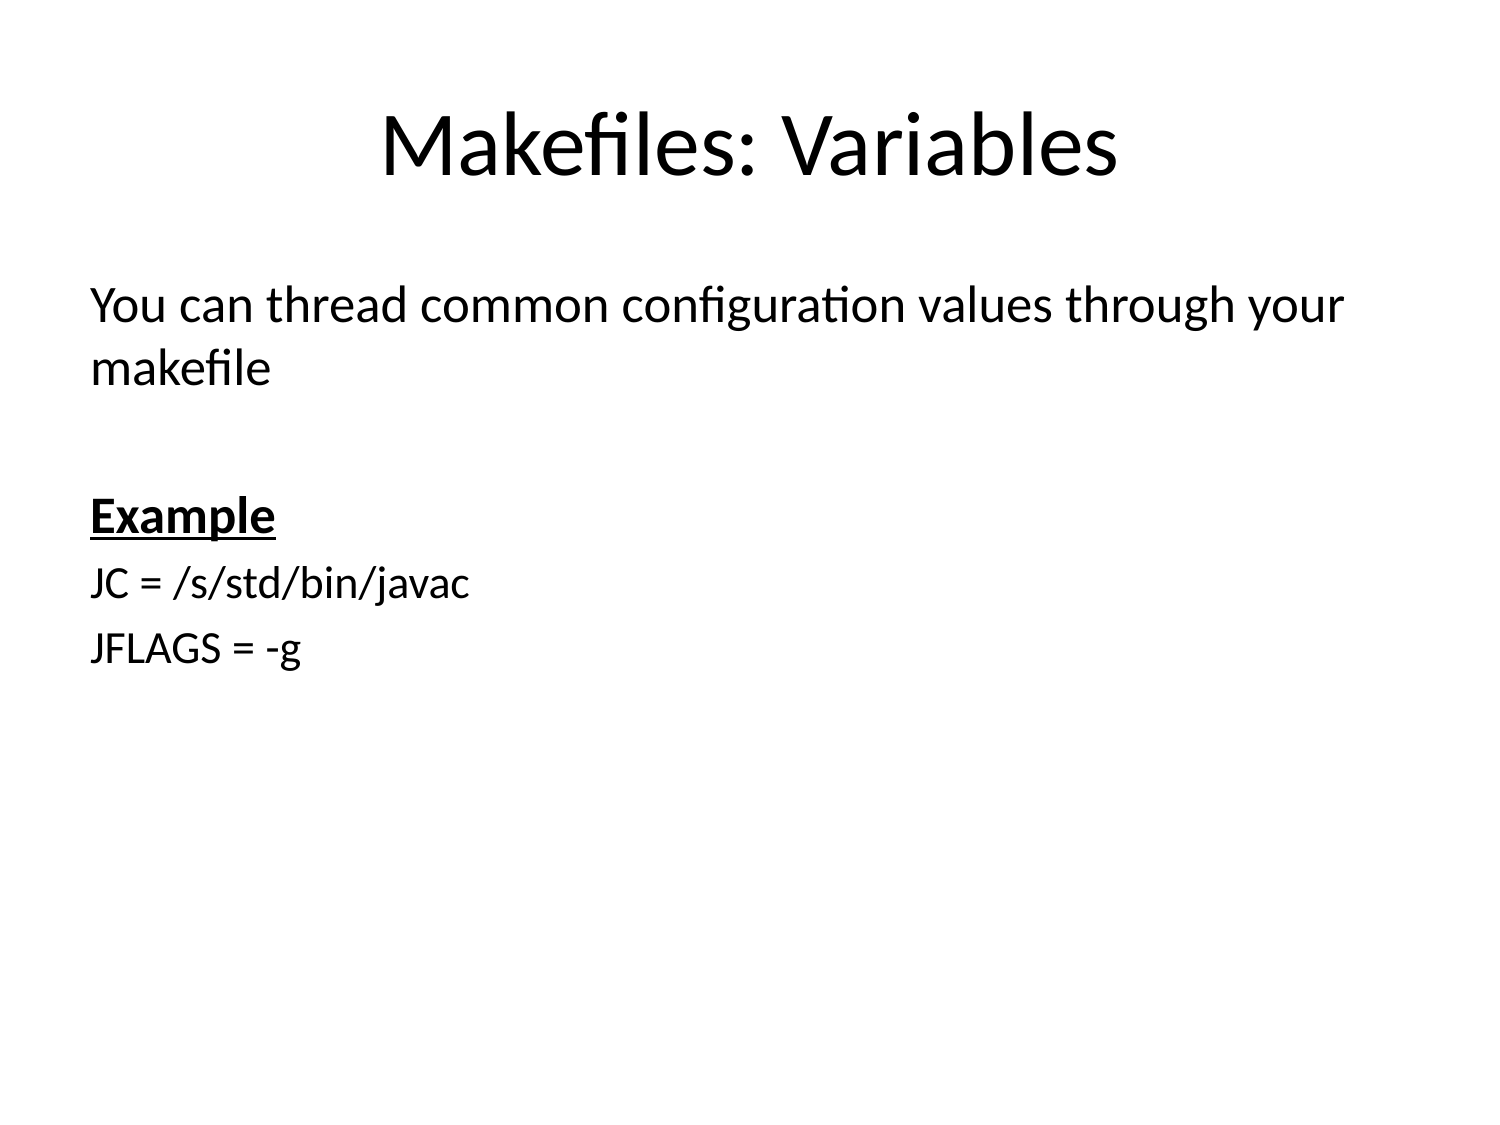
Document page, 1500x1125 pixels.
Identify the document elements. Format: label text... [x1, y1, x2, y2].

title Makefiles: Variables [75, 45, 1425, 233]
list You can thread common configuration values through your makefile Example JC = /s/std/bin/javac JFLAGS = -g [75, 262, 1425, 1005]
